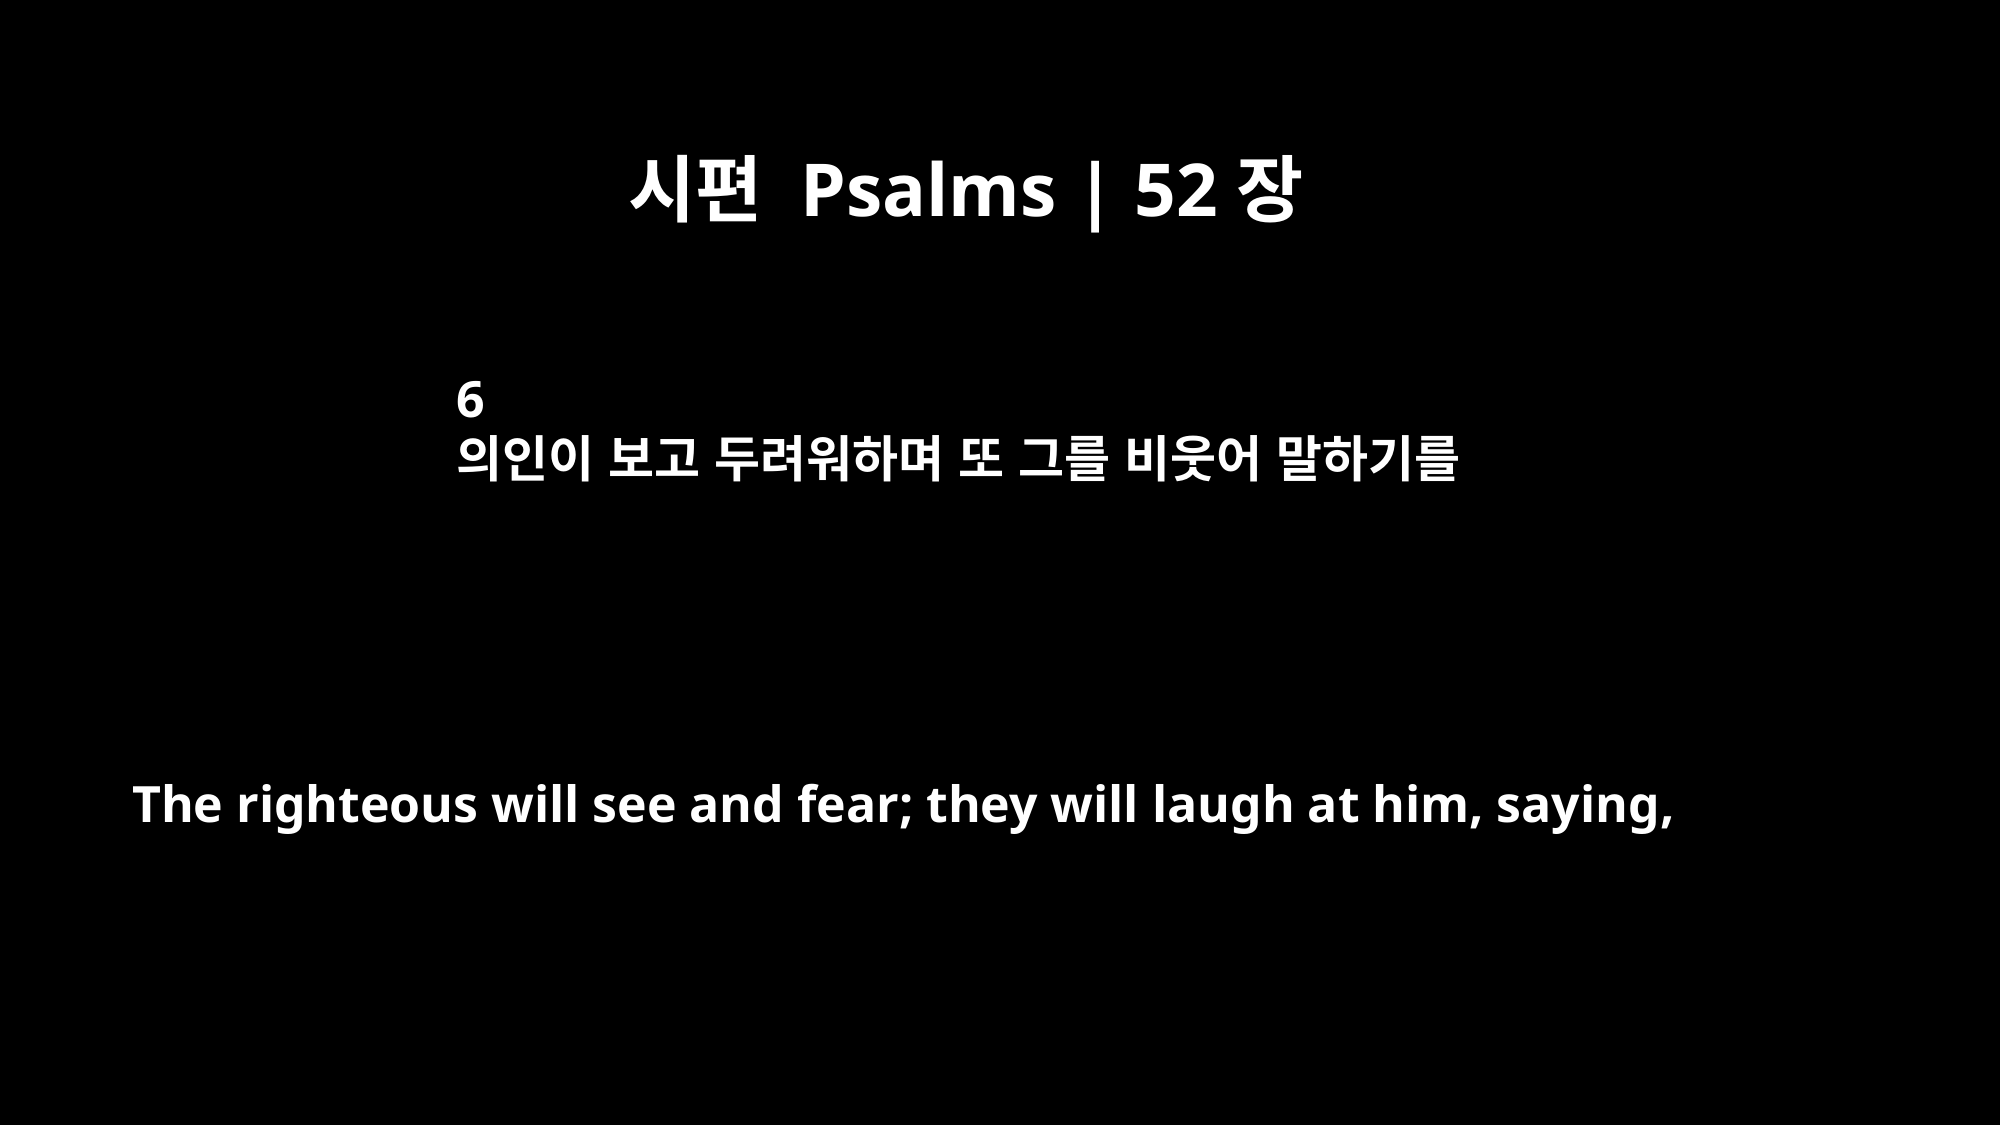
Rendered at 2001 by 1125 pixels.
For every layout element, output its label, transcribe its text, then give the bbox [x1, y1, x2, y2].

text_box 시편 Psalms | 52장 [613, 136, 1319, 239]
text_box The righteous will see and fear; they will laugh at him, saying, [117, 764, 1691, 840]
text_box 6 의인이 보고 두려워하며 또 그를 비웃어 말하기를 [441, 359, 1476, 495]
